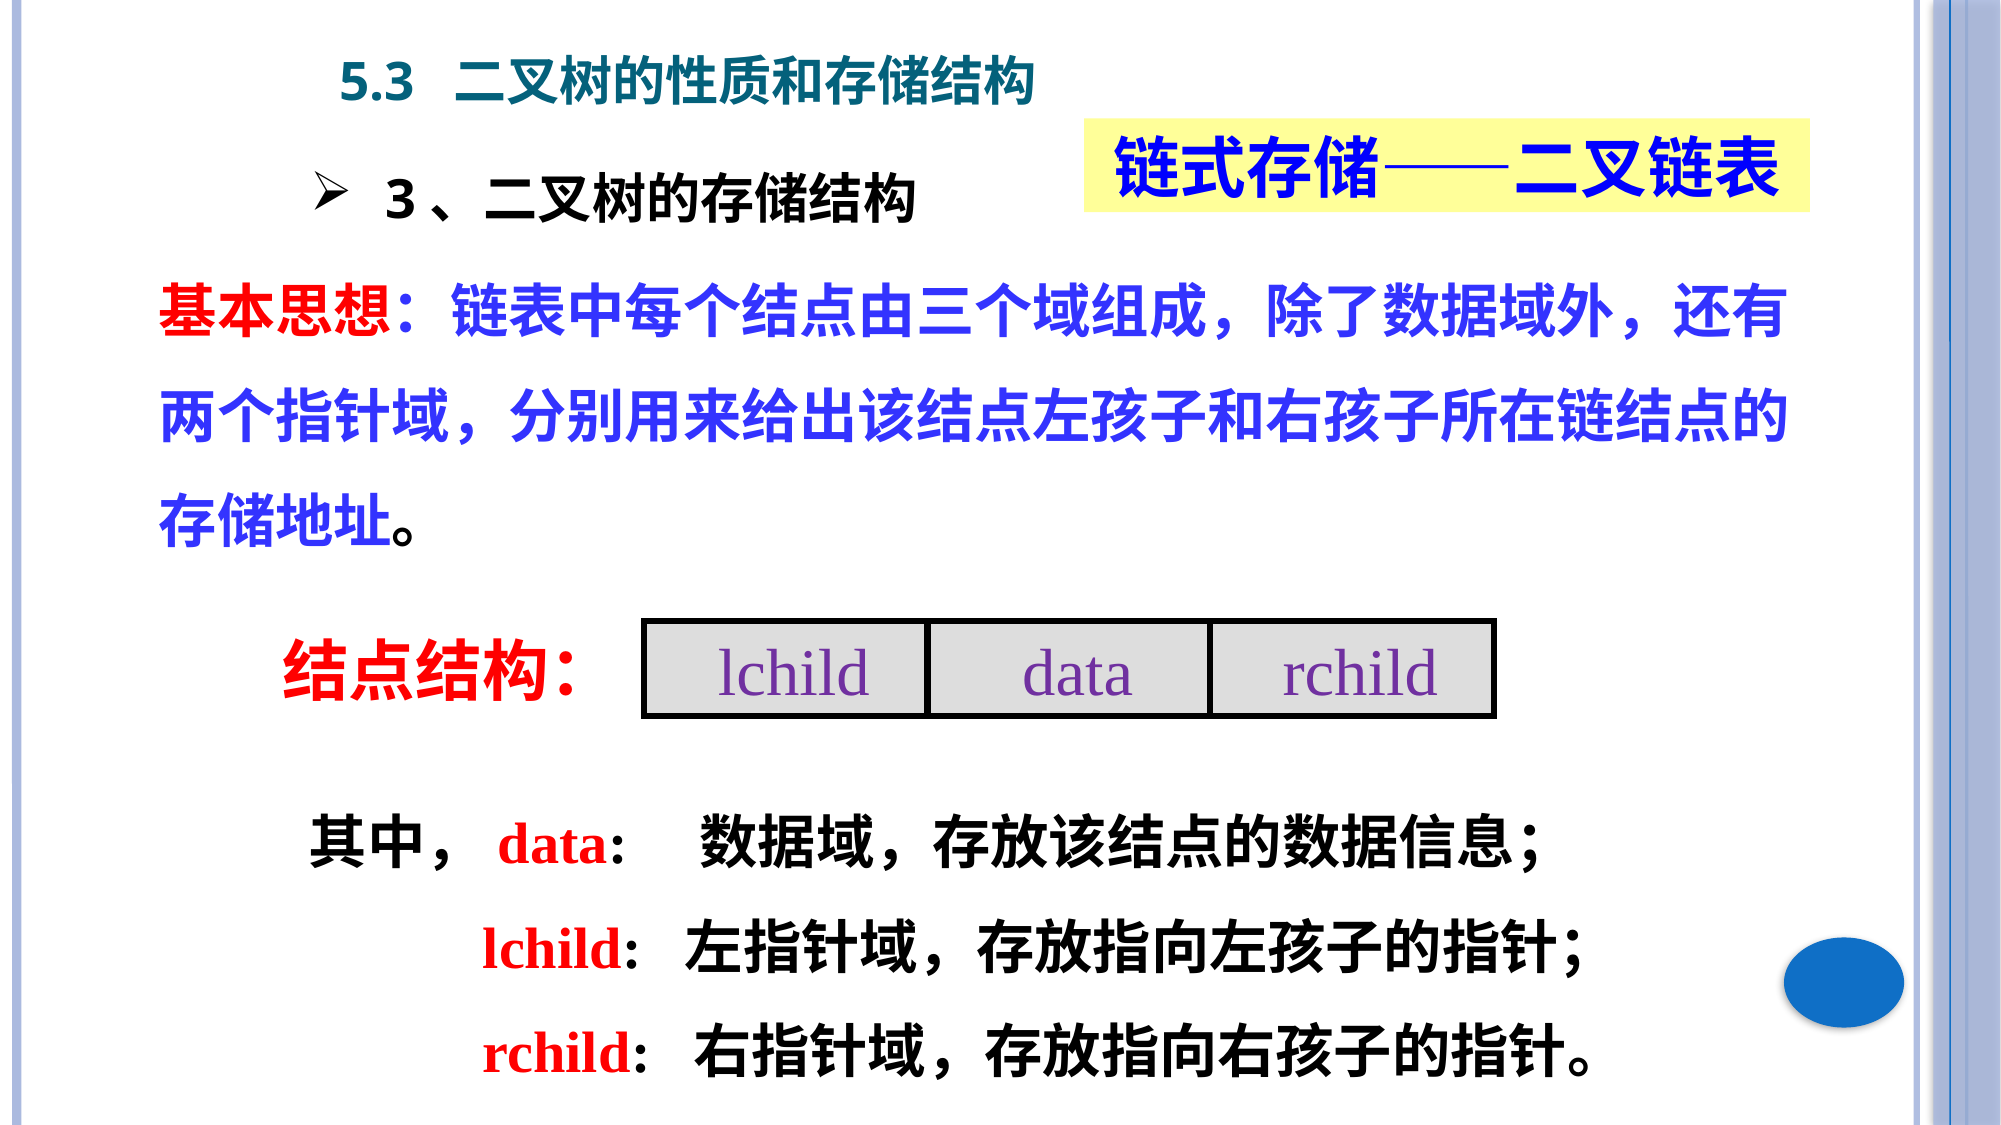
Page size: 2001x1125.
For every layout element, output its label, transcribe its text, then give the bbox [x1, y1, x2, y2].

text_box 3、二叉树的存储结构 [295, 144, 977, 238]
text_box 链式存储——二叉链表 [1084, 118, 1810, 213]
text_box 结点结构： [267, 621, 640, 716]
text_box 5.3 二叉树的性质和存储结构 [324, 26, 1079, 119]
text_box 其中，data: 数据域，存放该结点的数据信息； lchild: 左指针域，存放指向左孩子的指针； rchild: 右指针域，存放指向右孩子的指针。 [294, 784, 1712, 1092]
text_box 基本思想：链表中每个结点由三个域组成，除了数据域外，还有两个指针域，分别用来给出该结点左孩子和右孩子所在链结点的存储地址。 [158, 231, 1844, 562]
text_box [643, 620, 1495, 717]
